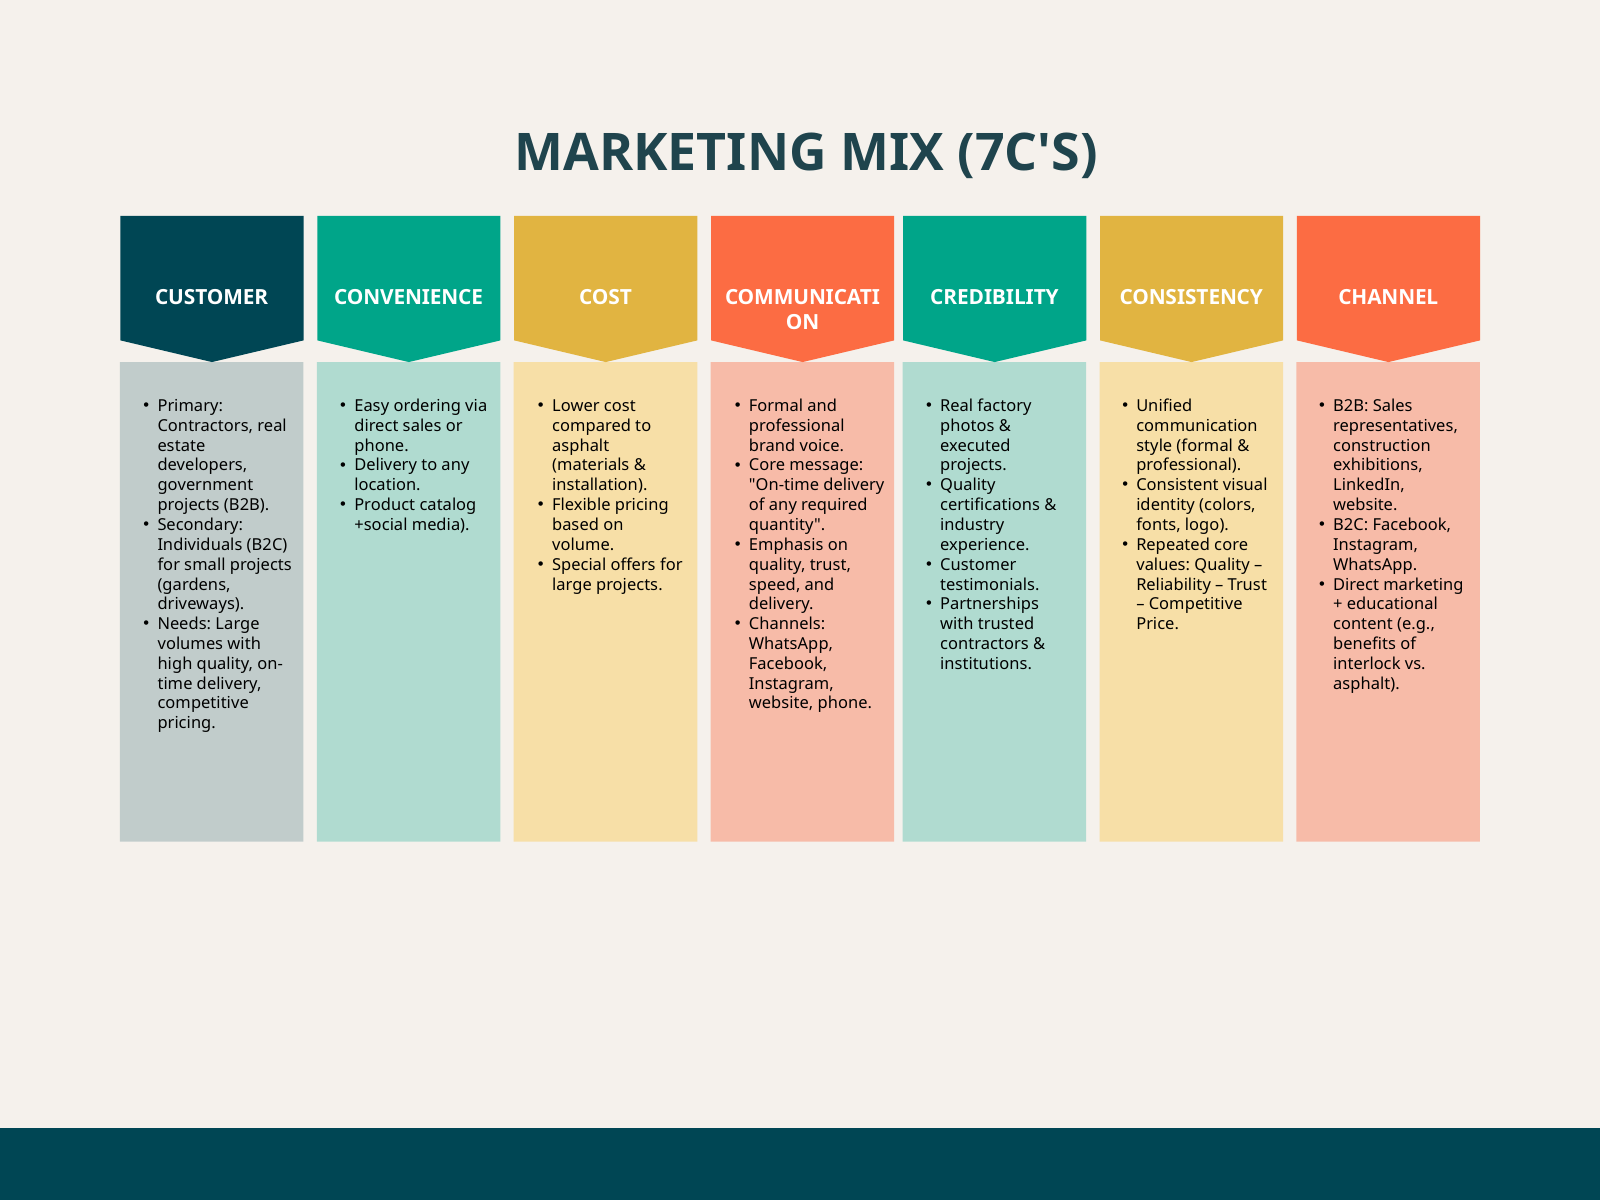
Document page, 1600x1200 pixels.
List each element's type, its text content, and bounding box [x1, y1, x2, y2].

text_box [316, 369, 501, 842]
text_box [119, 369, 304, 842]
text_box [1296, 215, 1481, 363]
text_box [1099, 215, 1284, 363]
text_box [902, 369, 1087, 842]
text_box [317, 215, 501, 363]
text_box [0, 1127, 1600, 1200]
text_box MARKETING MIX (7C'S) [119, 118, 1480, 182]
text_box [902, 215, 1087, 363]
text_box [513, 215, 698, 363]
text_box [120, 215, 304, 363]
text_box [1099, 369, 1284, 842]
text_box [710, 369, 895, 842]
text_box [1296, 369, 1481, 842]
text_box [710, 215, 895, 363]
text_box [513, 369, 698, 842]
